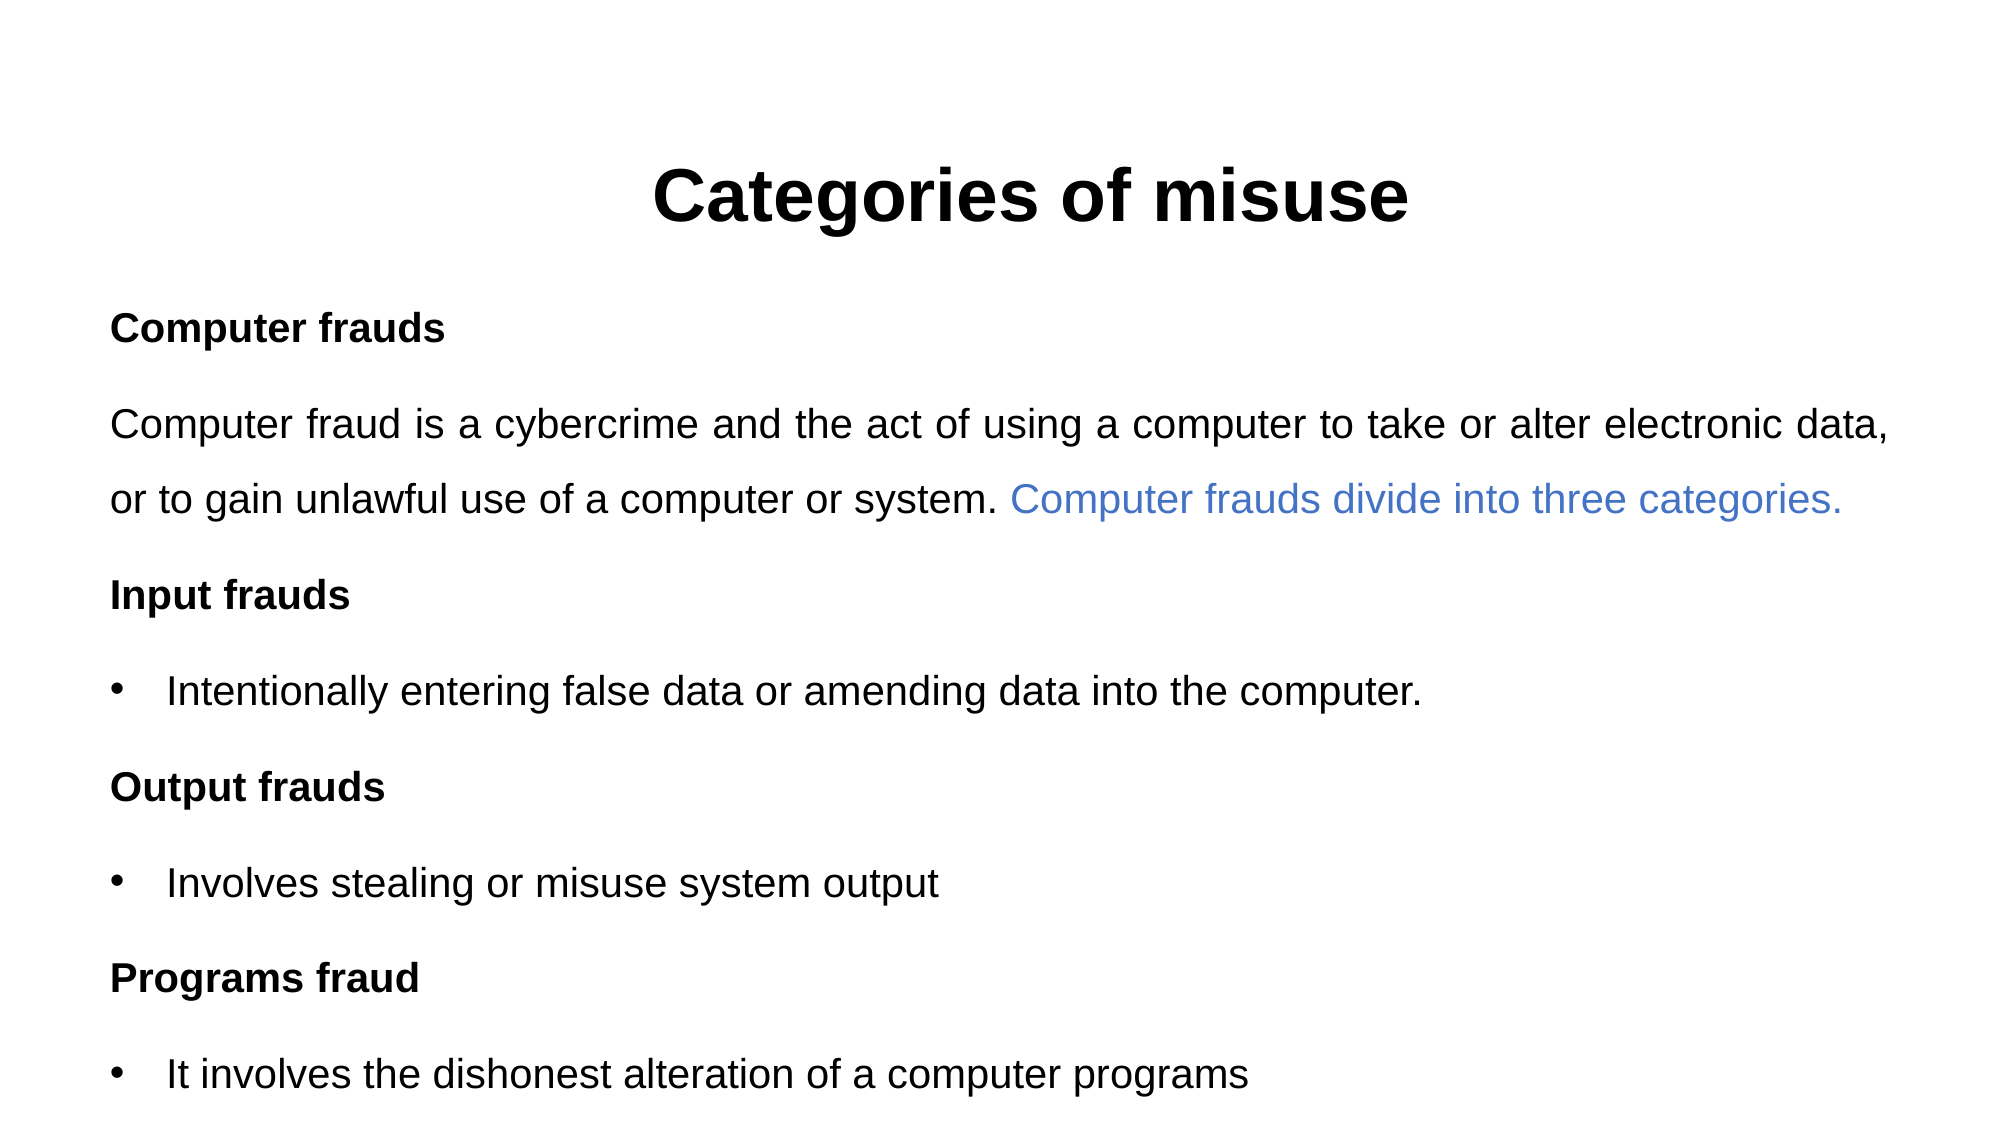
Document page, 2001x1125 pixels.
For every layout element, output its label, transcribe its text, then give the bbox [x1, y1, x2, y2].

text_box Categories of misuse [281, 108, 1782, 246]
subtitle Computer frauds Computer fraud is a cybercrime and the act of using a computer to take or alter electronic data, or to gain unlawful use of a computer or system. Computer frauds divide into three categories. Input frauds Intentionally entering false data or amending data into the computer. Output frauds Involves stealing or misuse system output Programs fraud It involves the dishonest alteration of a computer programs [94, 268, 1906, 1125]
